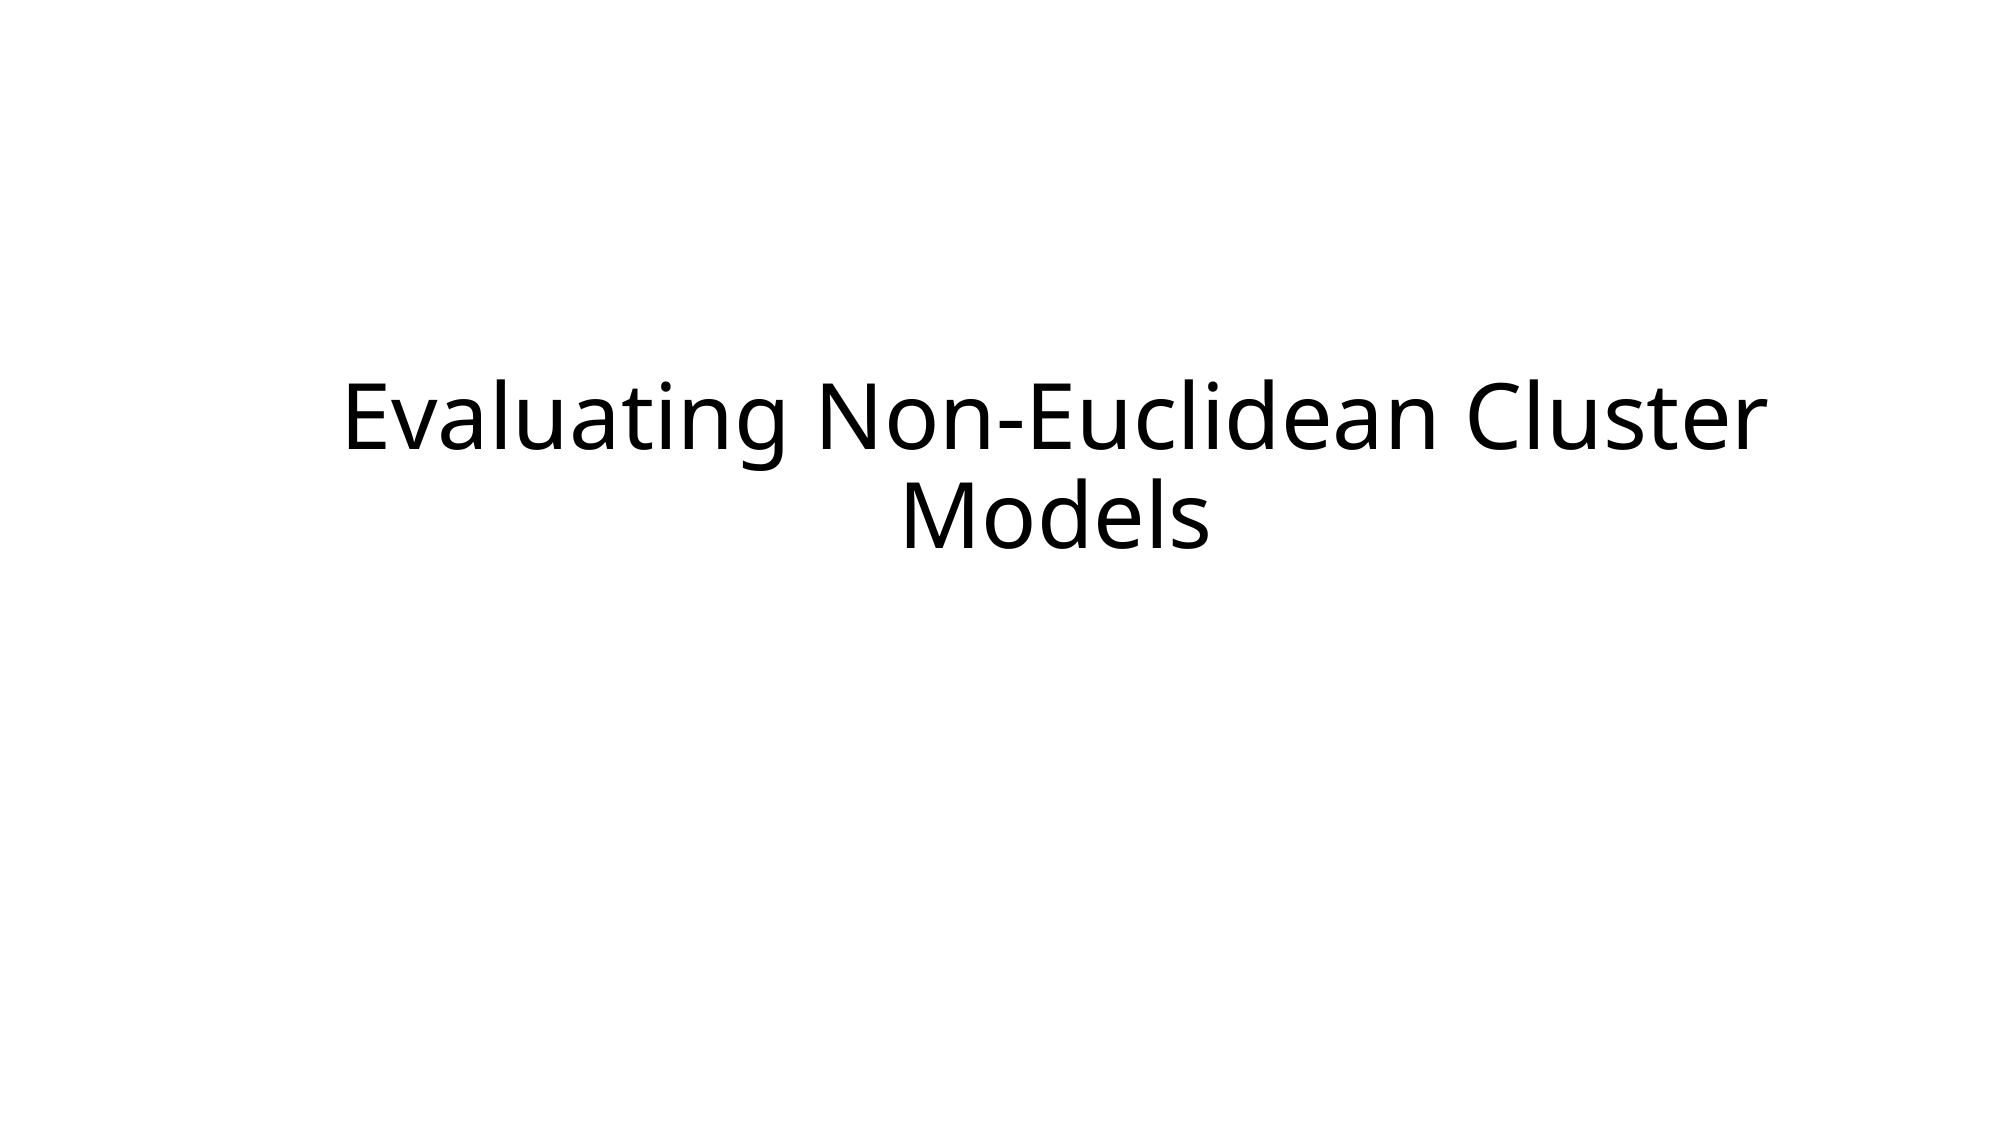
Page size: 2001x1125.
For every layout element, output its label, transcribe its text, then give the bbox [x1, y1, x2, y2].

title Evaluating Non-Euclidean Cluster Models [249, 184, 1862, 576]
